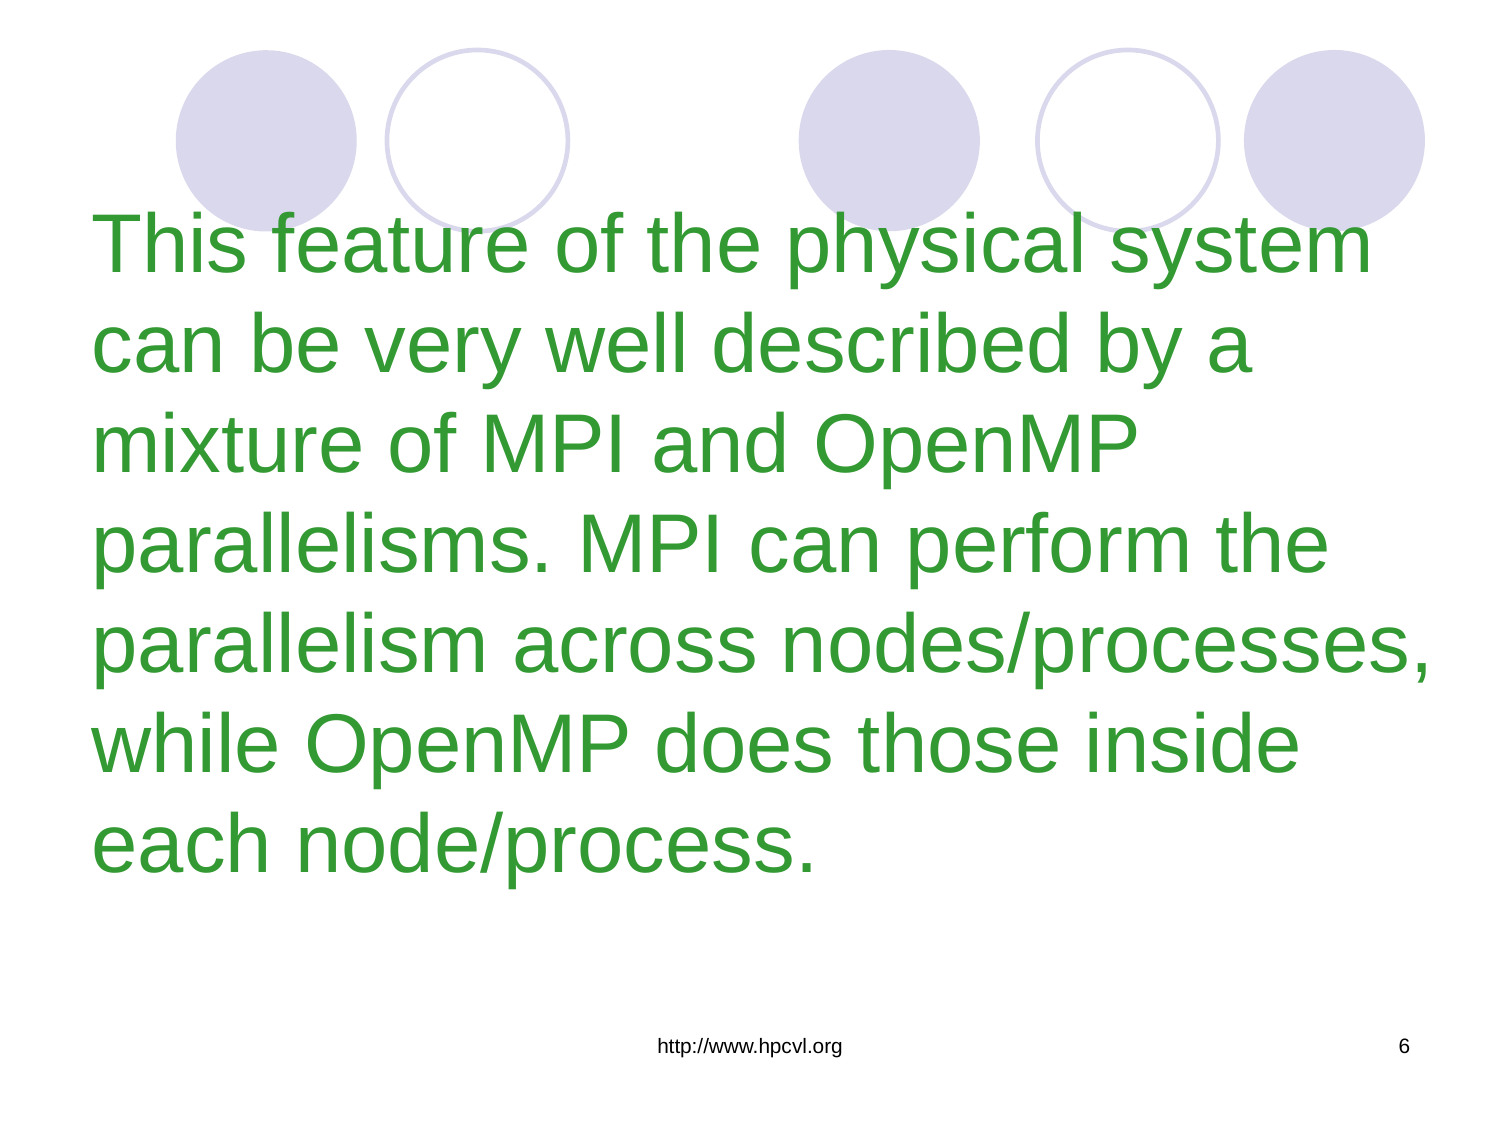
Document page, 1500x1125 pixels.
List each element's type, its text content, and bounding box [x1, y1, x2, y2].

footer http://www.hpcvl.org [512, 1025, 988, 1100]
slide_number 6 [1074, 1025, 1425, 1100]
text_box This feature of the physical system can be very well described by a mixture of MPI and OpenMP parallelisms. MPI can perform the parallelism across nodes/processes, while OpenMP does those inside each node/process. [76, 172, 1465, 905]
